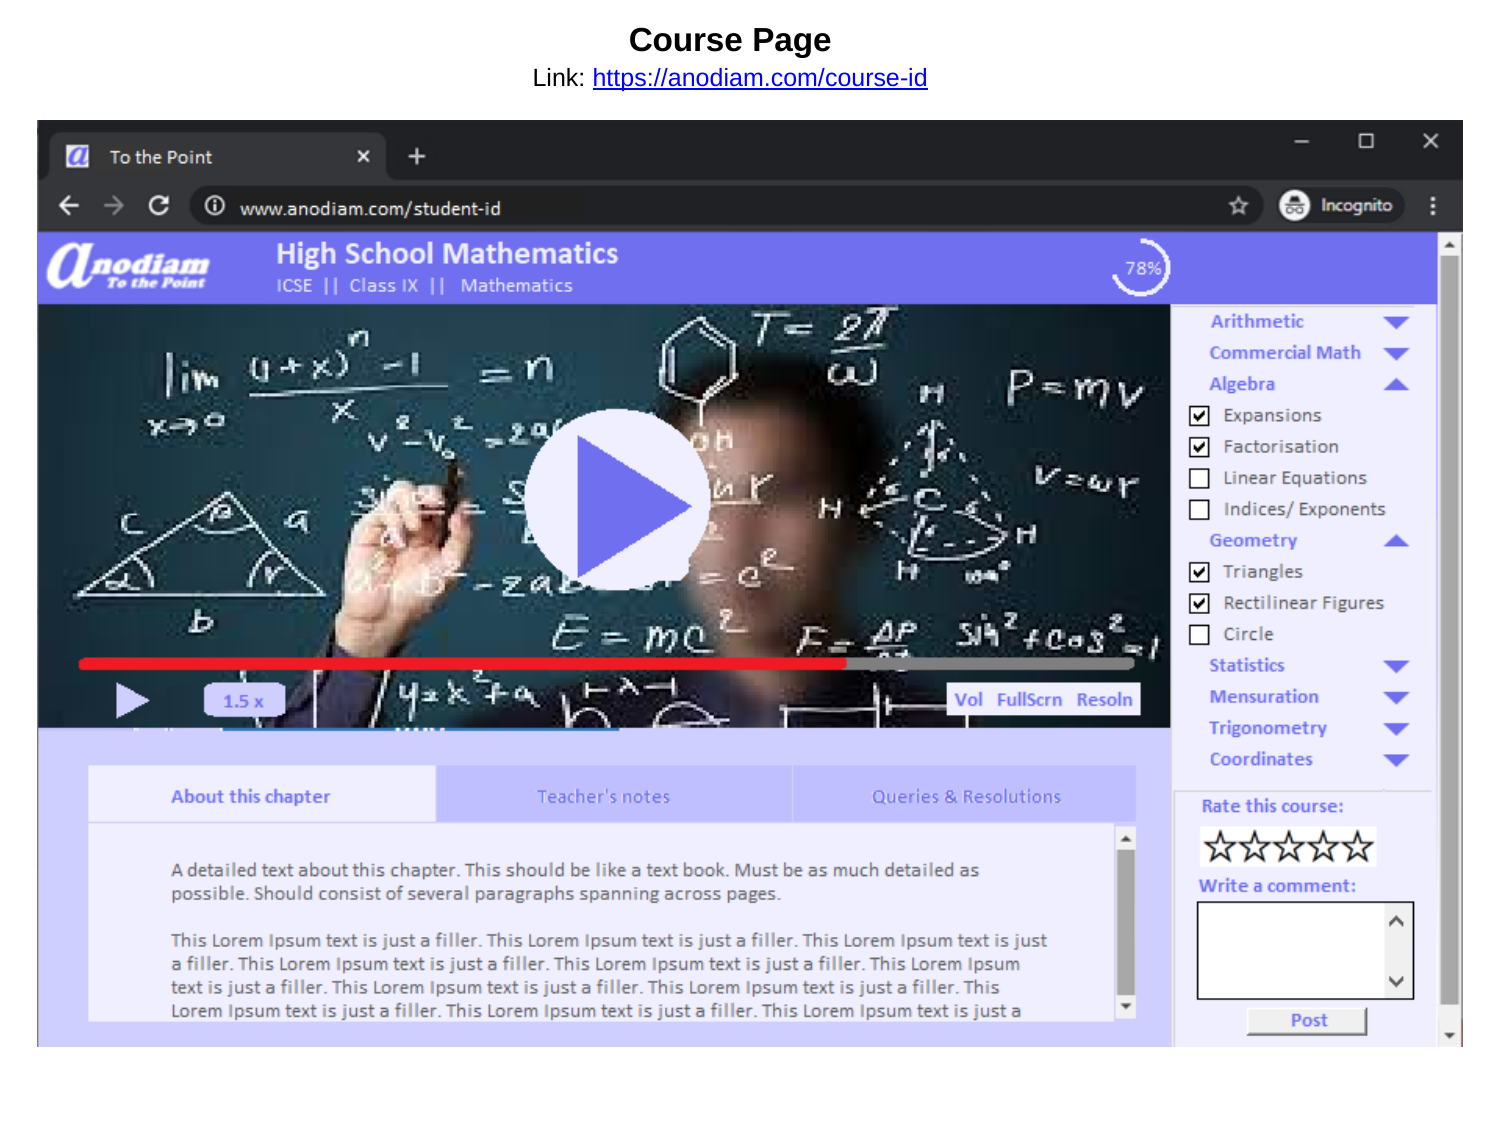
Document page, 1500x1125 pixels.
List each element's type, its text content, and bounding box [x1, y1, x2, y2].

picture [37, 119, 1463, 1047]
text_box Course Page [613, 5, 847, 66]
text_box Link: https://anodiam.com/course-id [54, 54, 1407, 100]
